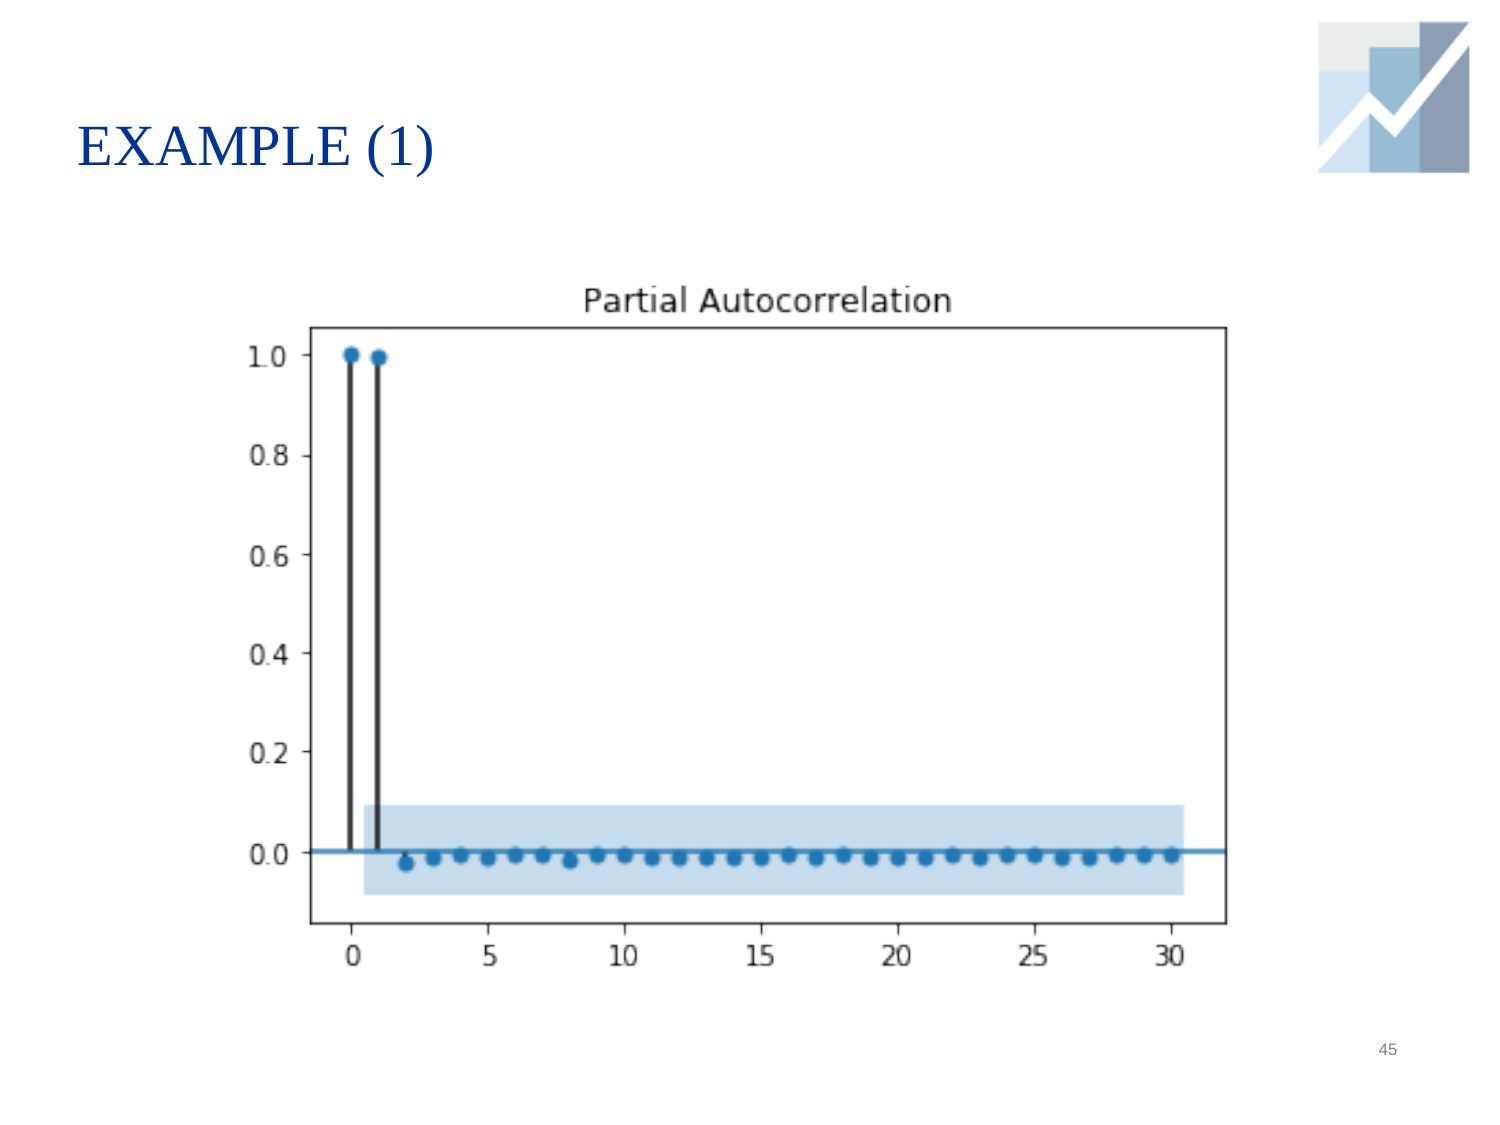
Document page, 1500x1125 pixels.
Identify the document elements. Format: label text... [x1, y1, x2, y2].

picture [1300, 11, 1479, 181]
title Example (1) [62, 0, 1297, 185]
picture [228, 267, 1245, 989]
slide_number 45 [1262, 1015, 1413, 1067]
